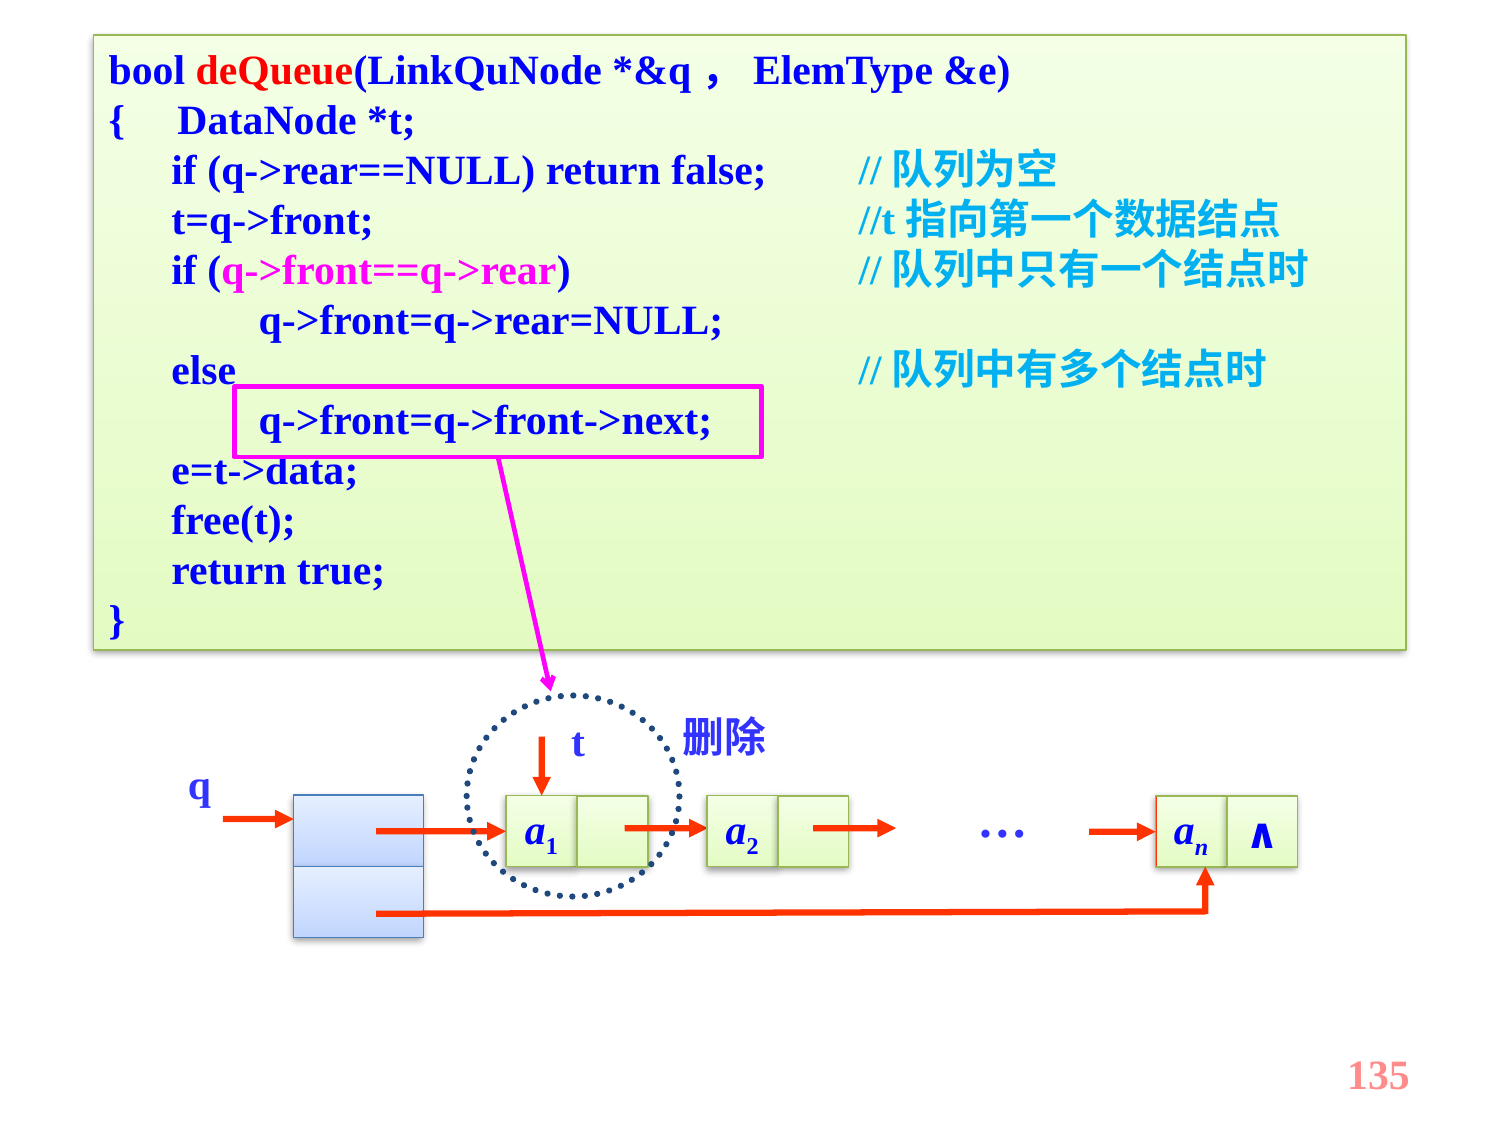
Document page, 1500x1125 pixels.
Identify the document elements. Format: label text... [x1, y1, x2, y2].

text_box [163, 386, 1298, 938]
text_box bool deQueue(LinkQuNode *&q，ElemType &e) { DataNode *t; if (q->rear==NULL) return false; //队列为空 t=q->front; //t指向第一个数据结点 if (q->front==q->rear) //队列中只有一个结点时 q->front=q->rear=NULL; else //队列中有多个结点时 q->front=q->front->next; e=t->data; free(t); return true; } [93, 34, 1407, 651]
slide_number 135 [1074, 1042, 1425, 1103]
